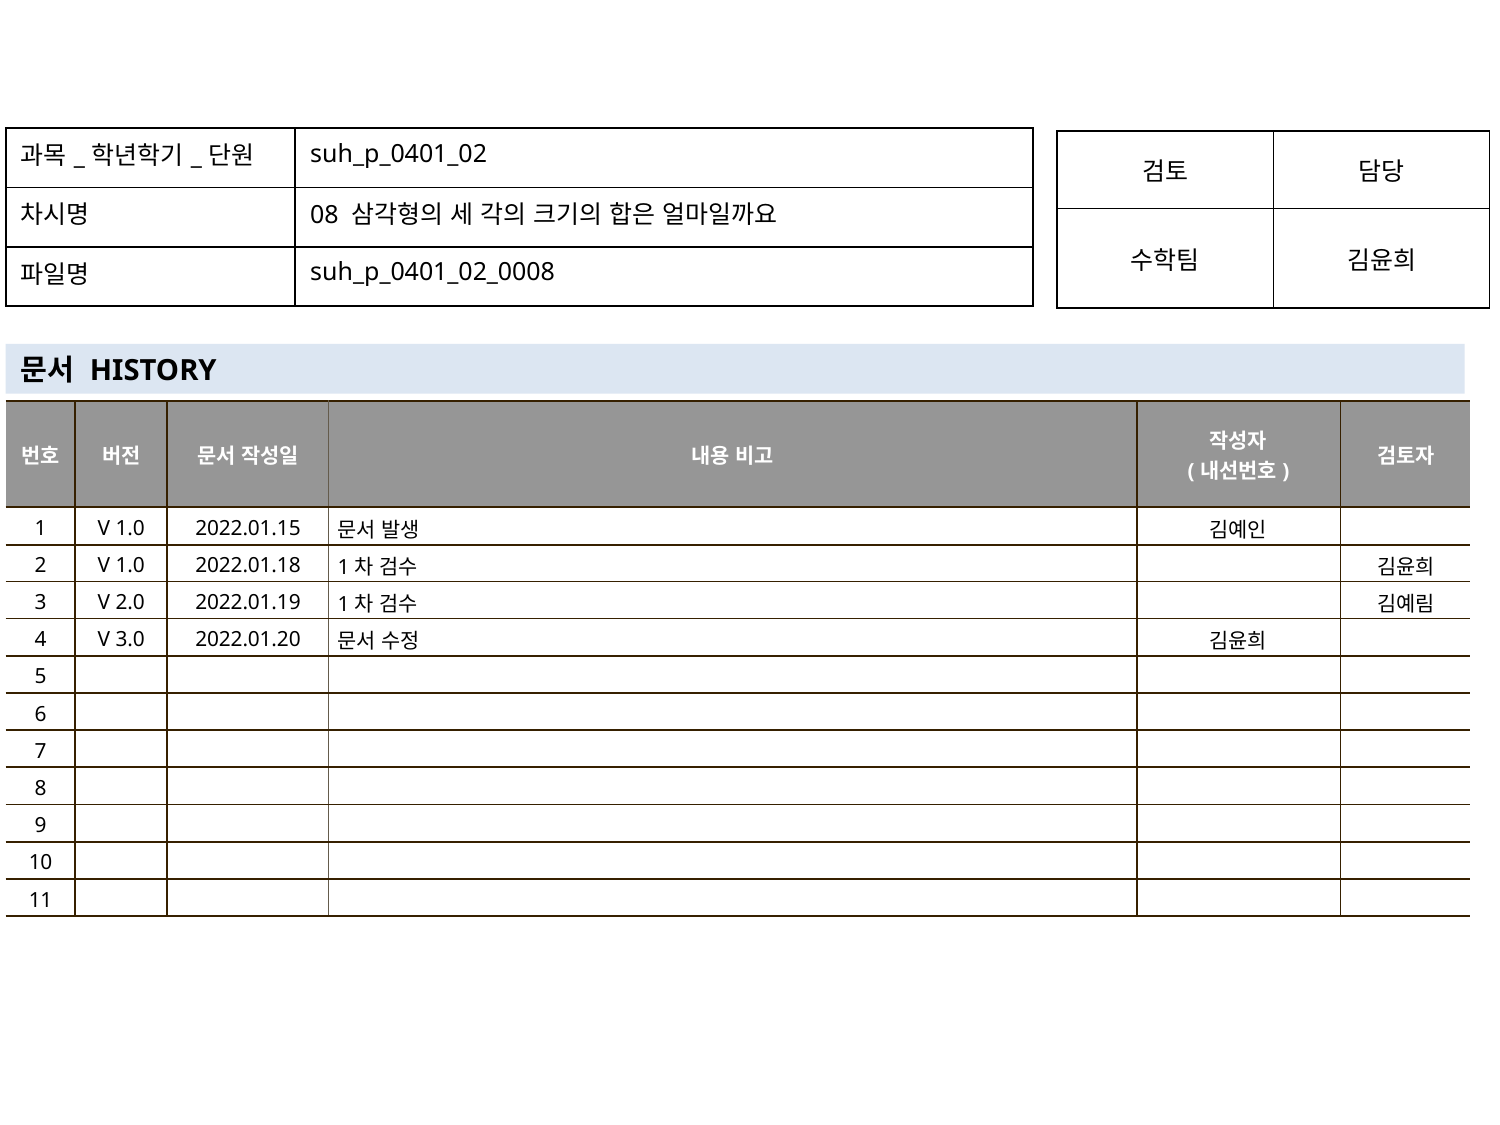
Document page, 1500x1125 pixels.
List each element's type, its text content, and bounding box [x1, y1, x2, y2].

table_cell [329, 694, 1136, 729]
table_cell [1138, 880, 1340, 915]
table_header 내용 비고 [329, 402, 1136, 506]
table_cell [329, 657, 1136, 692]
table_cell [329, 768, 1136, 804]
table_cell [168, 657, 328, 692]
table_cell [76, 843, 166, 878]
table_cell V 1.0 [76, 546, 166, 581]
table_cell [329, 805, 1136, 841]
table_cell 2022.01.19 [168, 582, 328, 618]
table_cell 김윤희 [1138, 619, 1340, 655]
table_cell [168, 768, 328, 804]
table_cell [1341, 657, 1470, 692]
table_header 검토 [1058, 132, 1273, 208]
table_cell 김예림 [1341, 582, 1470, 618]
table_cell [1138, 805, 1340, 841]
table_cell [329, 843, 1136, 878]
table_cell 6 [6, 694, 74, 729]
table_cell 문서 발생 [329, 508, 1136, 544]
text_box 문서 HISTORY [5, 343, 1465, 394]
table_cell [1138, 546, 1340, 581]
table_cell 1 [6, 508, 74, 544]
table_cell 김윤희 [1341, 546, 1470, 581]
table_cell [1138, 657, 1340, 692]
table_cell [1138, 843, 1340, 878]
table_cell [168, 731, 328, 766]
table_cell suh_p_0401_02_0008 [296, 248, 1032, 305]
table_cell [1341, 805, 1470, 841]
table_cell 2 [6, 546, 74, 581]
table_header suh_p_0401_02 [296, 129, 1032, 187]
table_cell [76, 694, 166, 729]
table_cell [1341, 768, 1470, 804]
table_header 버전 [76, 402, 166, 506]
table_cell [1341, 731, 1470, 766]
table_cell 11 [6, 880, 74, 915]
table_cell 9 [6, 805, 74, 841]
table_cell [1138, 582, 1340, 618]
table_header 과목_학년학기_단원 [7, 129, 294, 187]
table_cell [76, 880, 166, 915]
table_cell 김예인 [1138, 508, 1340, 544]
table_cell [1138, 731, 1340, 766]
table_cell 8 [6, 768, 74, 804]
table_cell 10 [6, 843, 74, 878]
table_cell 2022.01.20 [168, 619, 328, 655]
table_cell V 3.0 [76, 619, 166, 655]
table_cell [1341, 843, 1470, 878]
table_cell [1138, 694, 1340, 729]
table_cell [329, 880, 1136, 915]
table_cell 2022.01.15 [168, 508, 328, 544]
table_cell [76, 731, 166, 766]
table_cell 1차 검수 [329, 546, 1136, 581]
table_cell [1341, 694, 1470, 729]
table_cell [168, 694, 328, 729]
table_header 문서 작성일 [168, 402, 328, 506]
table_cell 1차 검수 [329, 582, 1136, 618]
table_cell 5 [6, 657, 74, 692]
table_cell [1138, 768, 1340, 804]
table_cell [168, 843, 328, 878]
table_cell V 2.0 [76, 582, 166, 618]
table_header 번호 [6, 402, 74, 506]
table_cell 파일명 [7, 248, 294, 305]
table_cell 2022.01.18 [168, 546, 328, 581]
table_cell 차시명 [7, 188, 294, 246]
table_header 작성자 (내선번호) [1138, 402, 1340, 506]
table_cell [329, 731, 1136, 766]
table_cell 김윤희 [1274, 209, 1489, 307]
table_cell [1341, 880, 1470, 915]
table_cell 문서 수정 [329, 619, 1136, 655]
table_cell [76, 805, 166, 841]
table_header 담당 [1274, 132, 1489, 208]
table_cell V 1.0 [76, 508, 166, 544]
table_cell 3 [6, 582, 74, 618]
table_cell [76, 657, 166, 692]
table_cell [168, 805, 328, 841]
table_cell [1341, 508, 1470, 544]
table_cell 4 [6, 619, 74, 655]
table_cell 수학팀 [1058, 209, 1273, 307]
table_cell 7 [6, 731, 74, 766]
table_cell [76, 768, 166, 804]
table_cell [1341, 619, 1470, 655]
table_cell 08 삼각형의 세 각의 크기의 합은 얼마일까요 [296, 188, 1032, 246]
table_cell [168, 880, 328, 915]
table_header 검토자 [1341, 402, 1470, 506]
